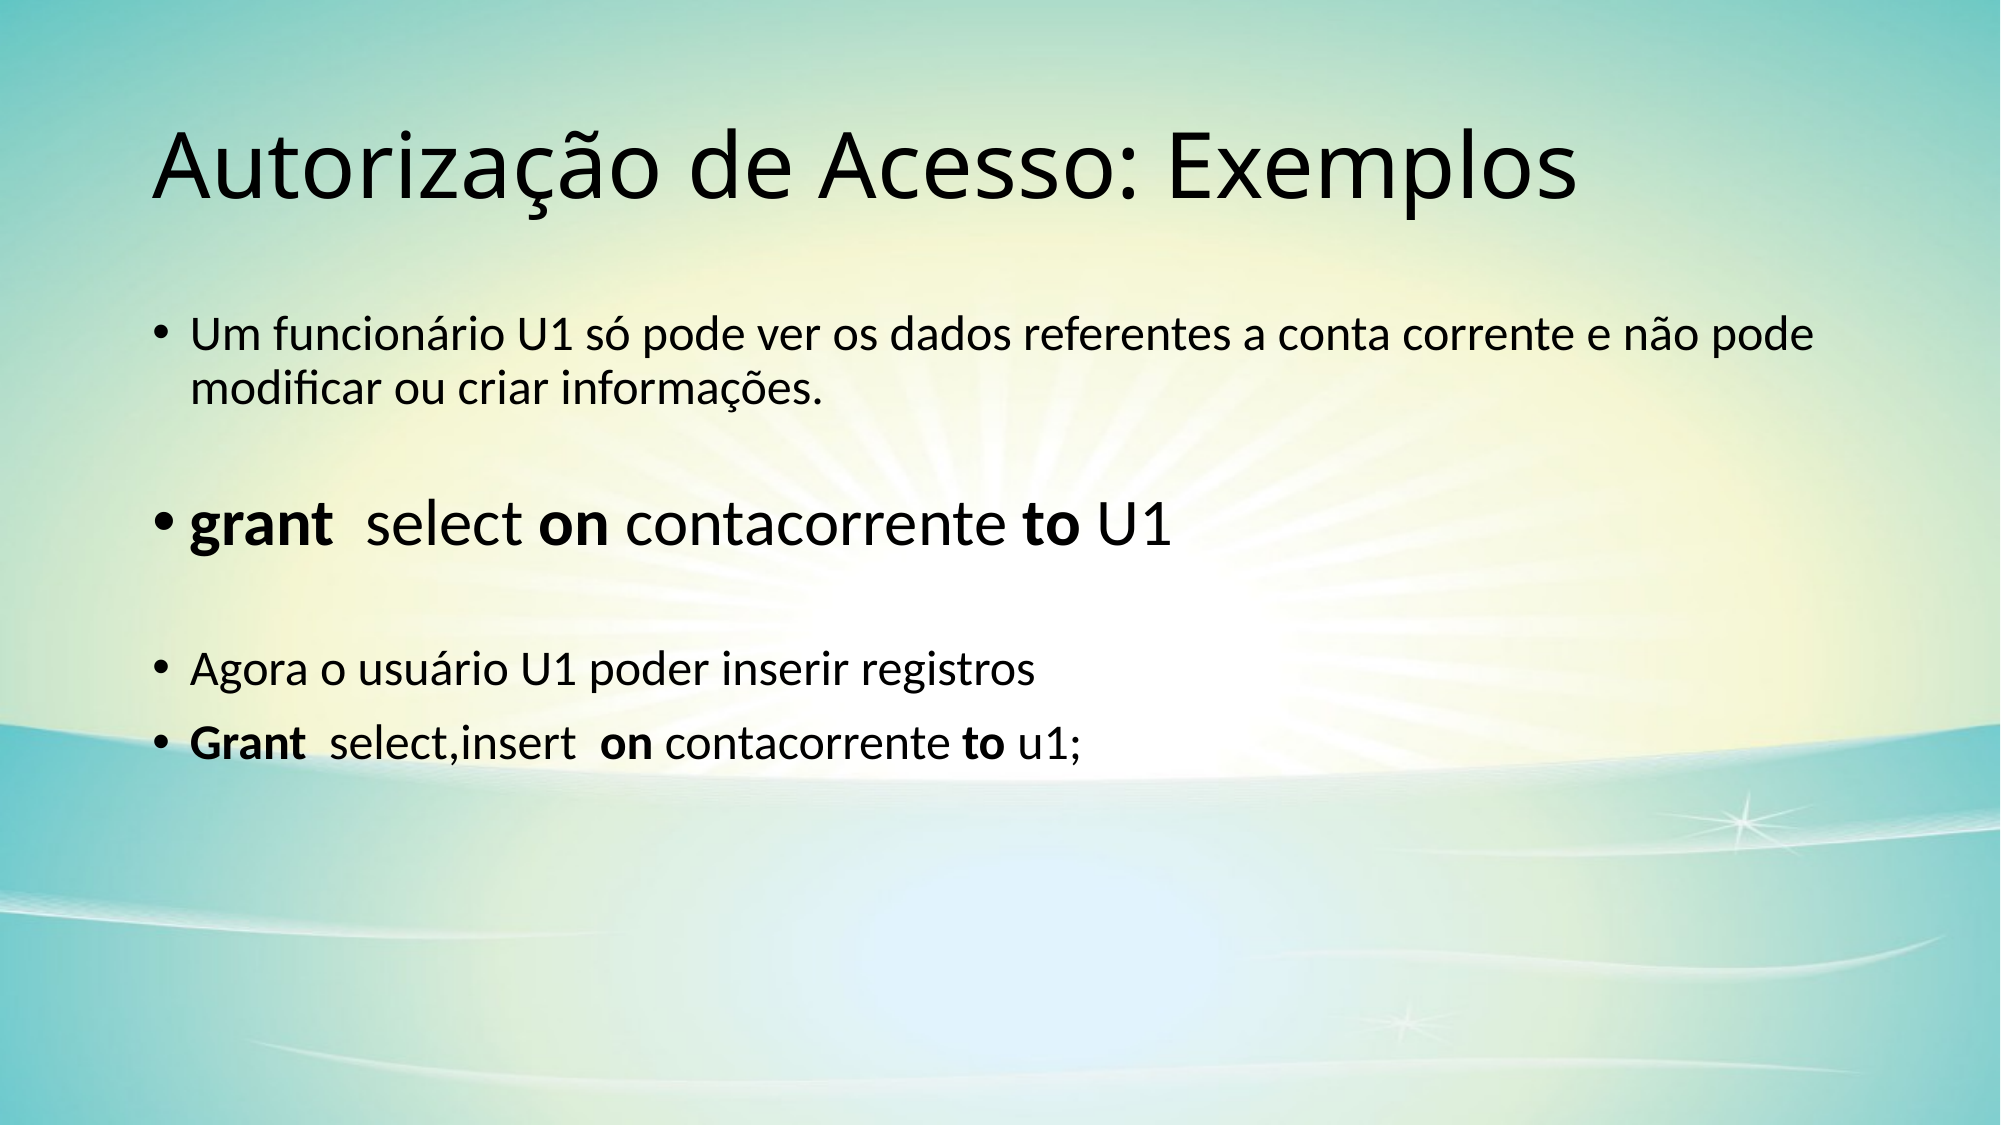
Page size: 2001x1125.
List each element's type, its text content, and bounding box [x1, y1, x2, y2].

list Um funcionário U1 só pode ver os dados referentes a conta corrente e não pode modificar ou criar informações. grant select on contacorrente to U1 Agora o usuário U1 poder inserir registros Grant select,insert on contacorrente to u1; [137, 299, 1863, 1014]
picture [0, 0, 2001, 1125]
title Autorização de Acesso: Exemplos [137, 59, 1863, 278]
